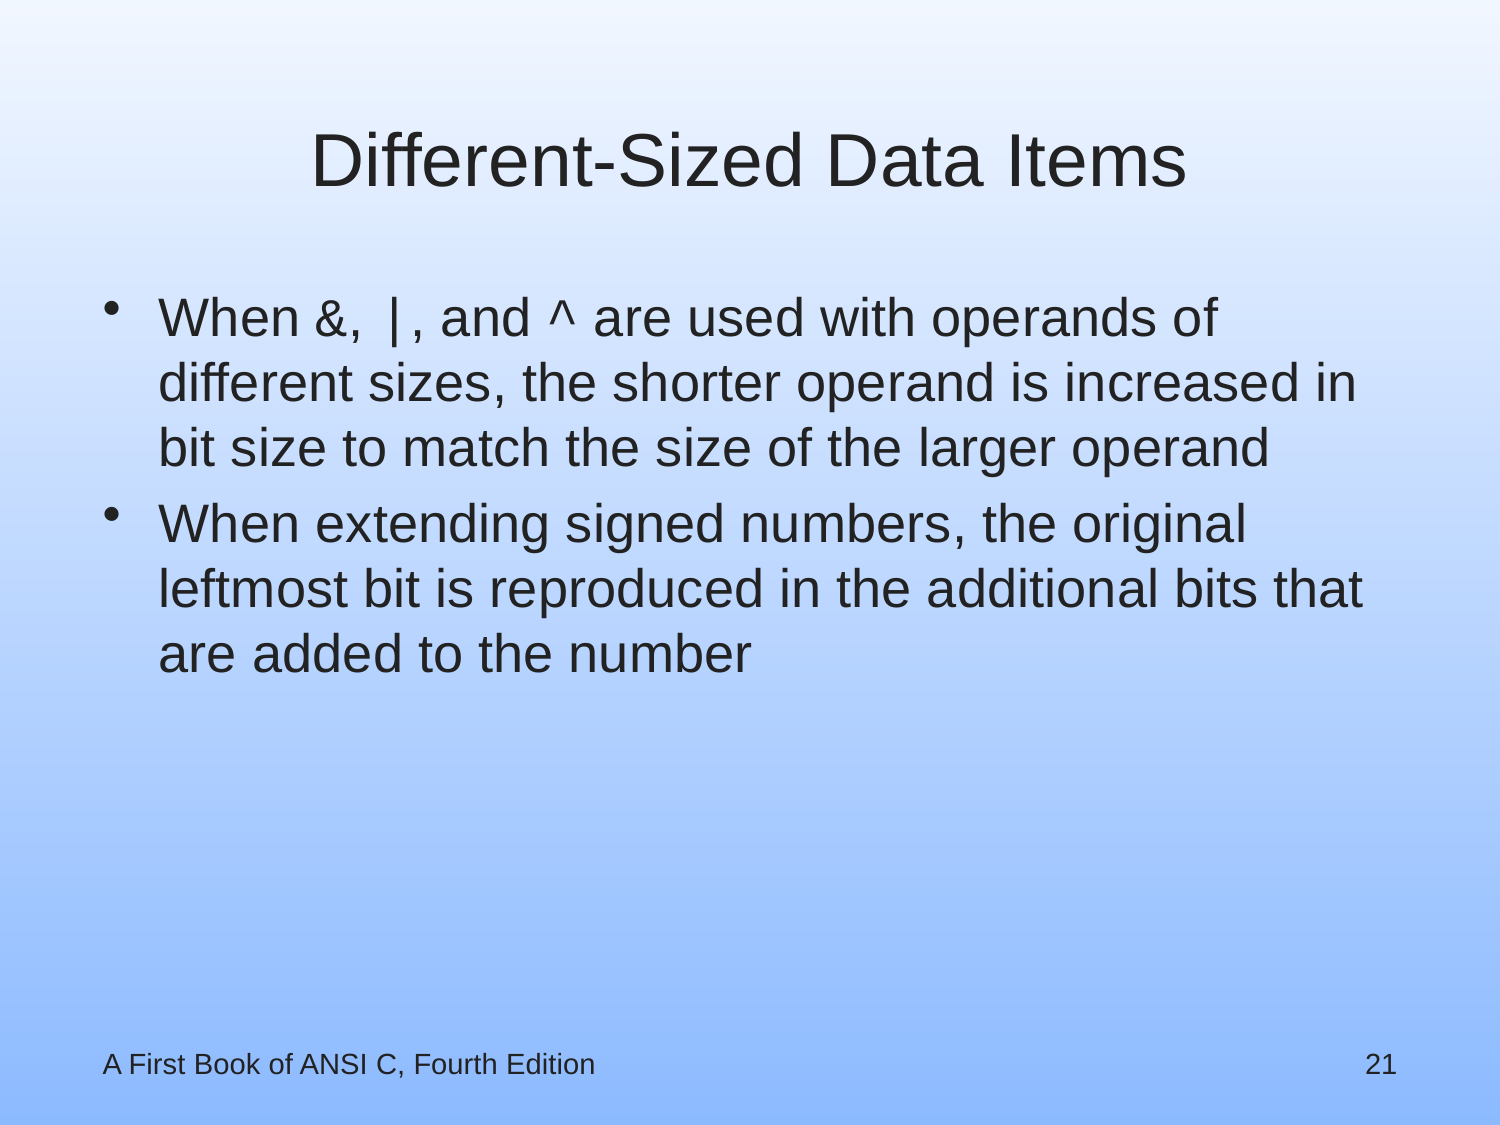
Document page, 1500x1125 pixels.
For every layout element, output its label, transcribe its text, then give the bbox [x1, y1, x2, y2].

slide_number 21 [1074, 1037, 1413, 1101]
footer A First Book of ANSI C, Fourth Edition [87, 1037, 1051, 1101]
list When &, |, and ^ are used with operands of different sizes, the shorter operand is increased in bit size to match the size of the larger operand When extending signed numbers, the original leftmost bit is reproduced in the additional bits that are added to the number [87, 275, 1413, 1025]
title Different-Sized Data Items [87, 62, 1413, 250]
